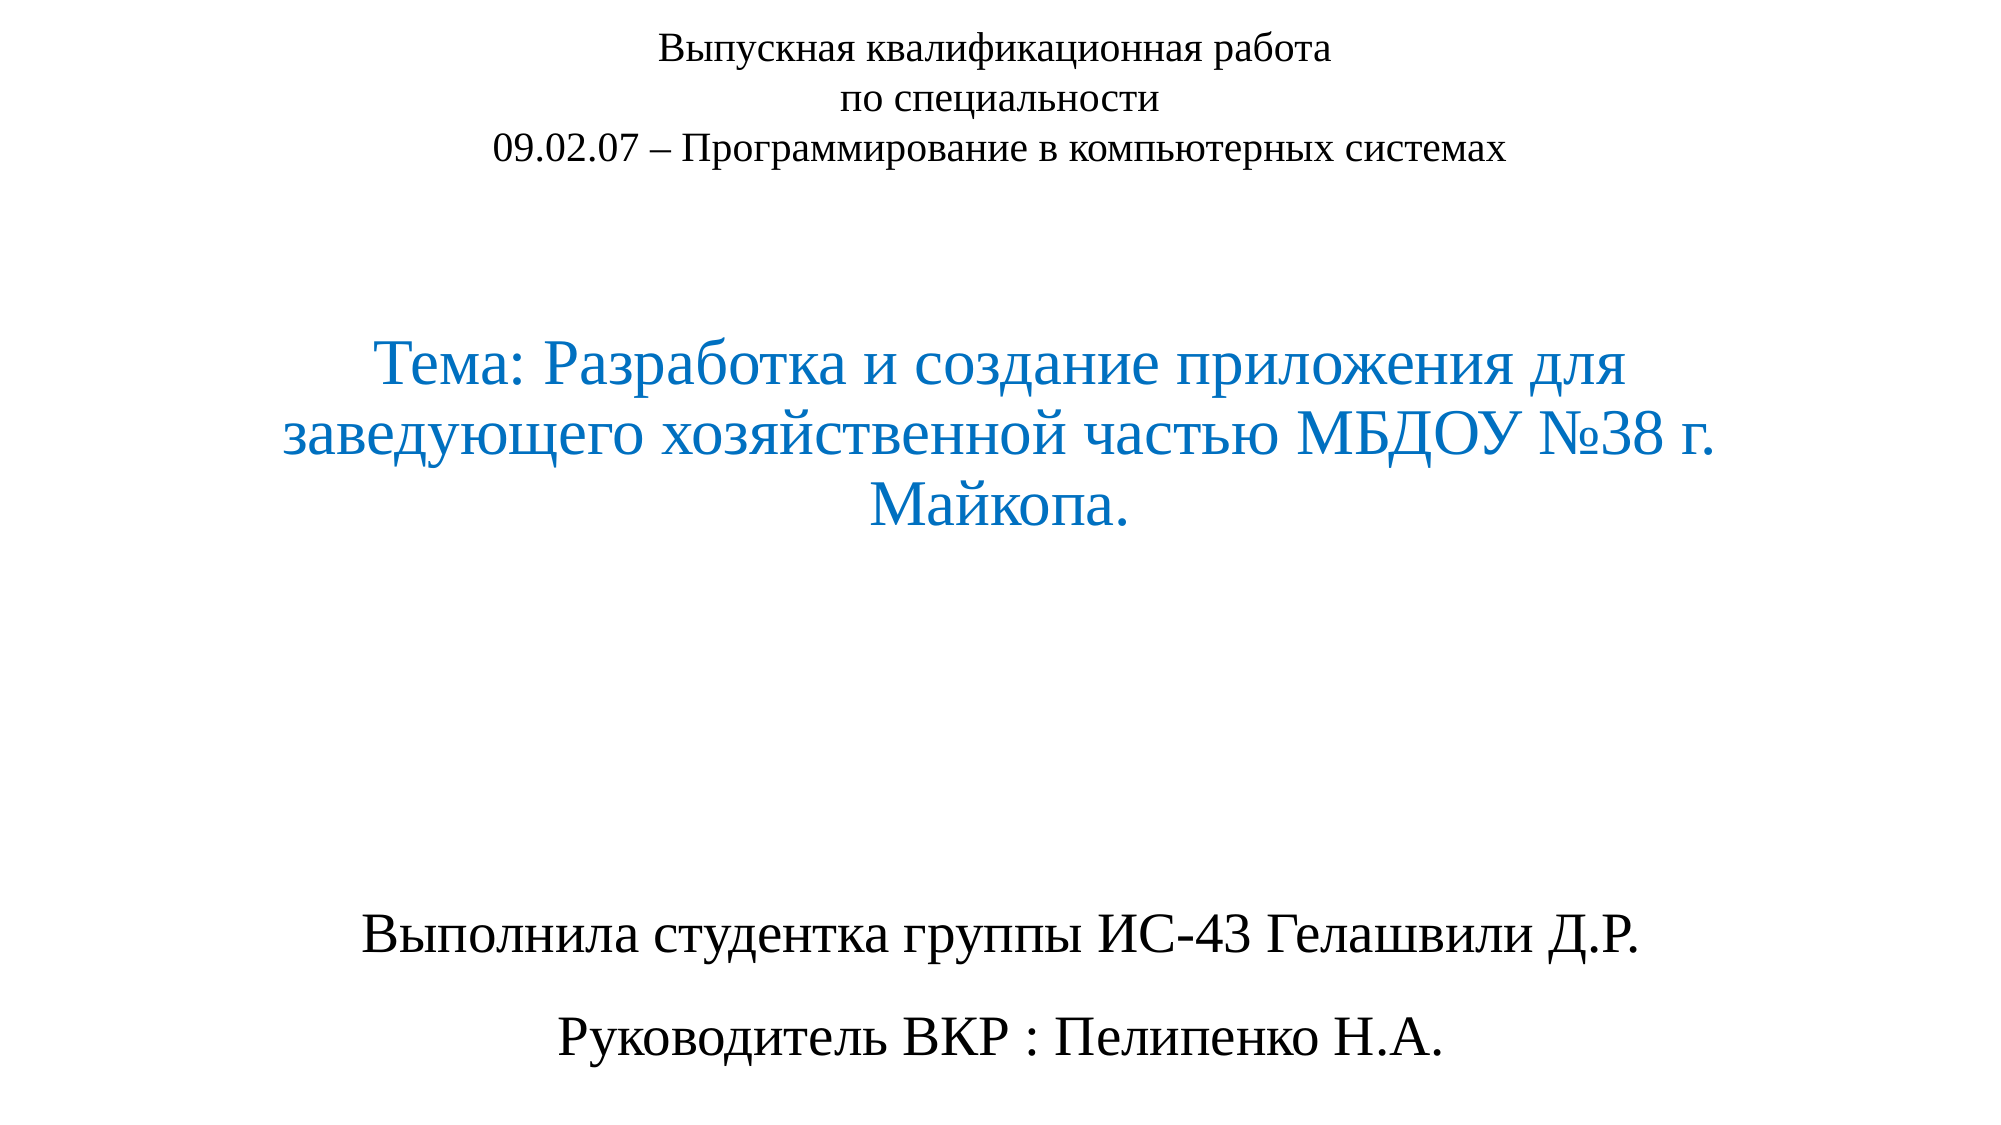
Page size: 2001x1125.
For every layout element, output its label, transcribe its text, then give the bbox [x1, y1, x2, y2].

title Тема: Разработка и создание приложения для заведующего хозяйственной частью МБДОУ №38 г. Майкопа. [249, 320, 1750, 547]
subtitle Выполнила студентка группы ИС-43 Гелашвили Д.Р. Руководитель ВКР : Пелипенко Н.А. [252, 874, 1750, 1076]
text_box Выпускная квалификационная работа по специальности 09.02.07 – Программирование в компьютерных системах [285, 12, 1715, 177]
